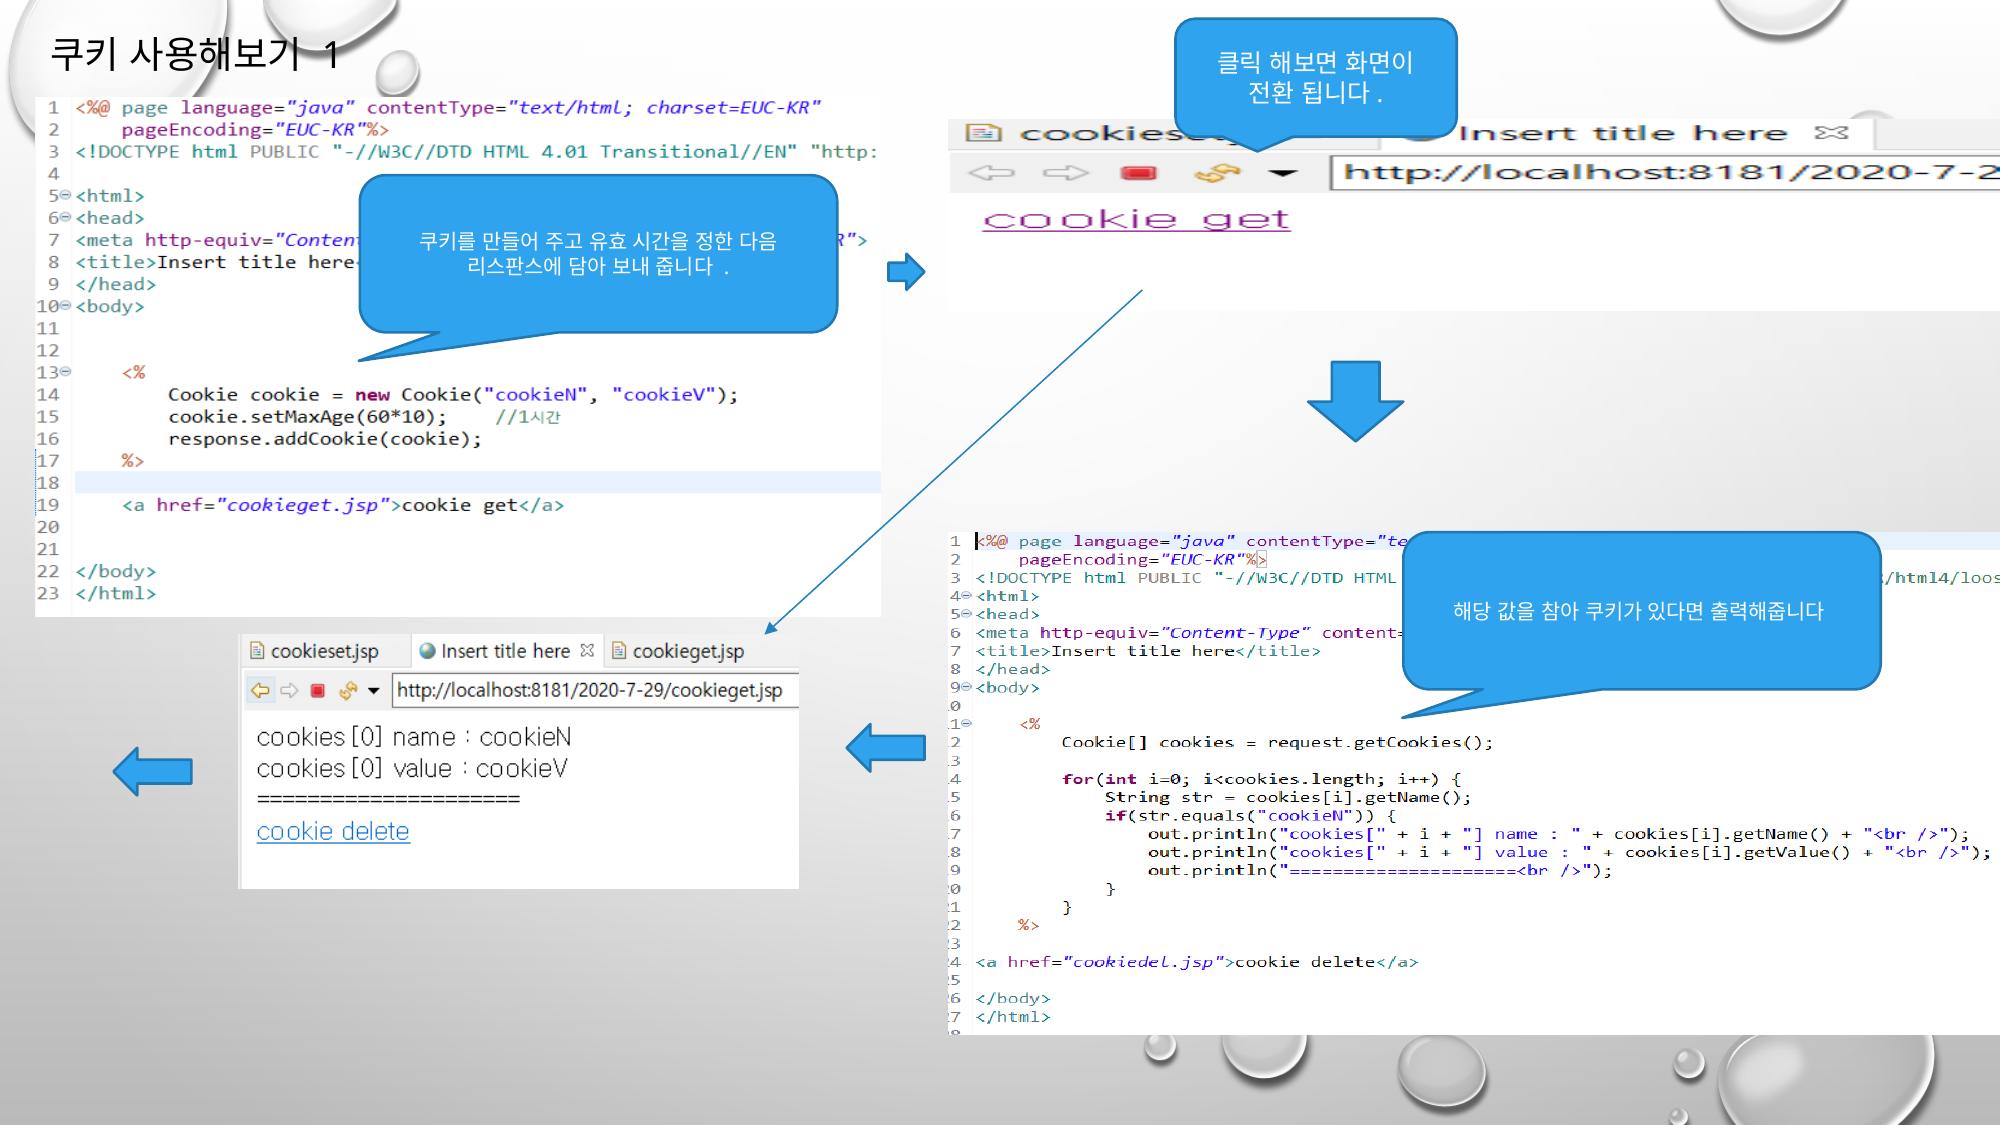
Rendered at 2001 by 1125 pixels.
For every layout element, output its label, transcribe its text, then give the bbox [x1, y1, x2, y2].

text_box [887, 252, 926, 287]
picture [0, 0, 2000, 1125]
text_box [112, 746, 193, 797]
text_box [845, 722, 926, 773]
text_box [764, 289, 1143, 635]
text_box 클릭 해보면 화면이 전환 됩니다. [1174, 17, 1459, 117]
text_box 쿠키 사용해보기 1 [35, 23, 1048, 84]
text_box [1306, 360, 1405, 443]
